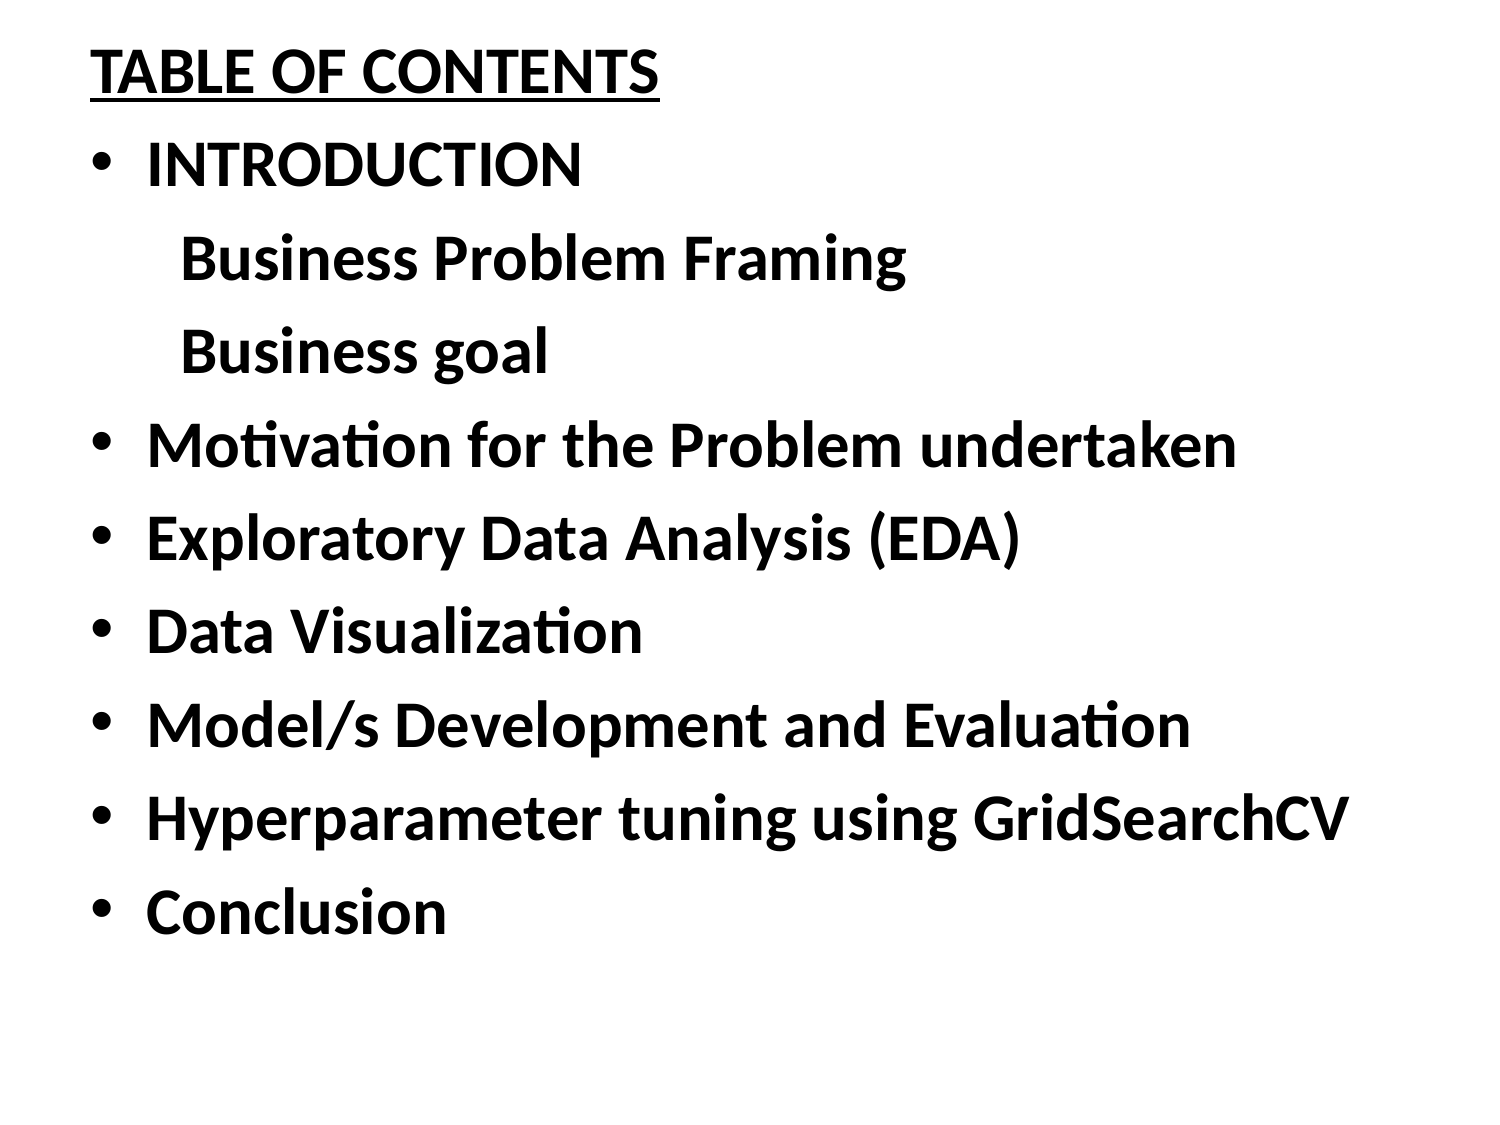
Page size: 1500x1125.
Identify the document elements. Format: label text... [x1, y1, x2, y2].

list TABLE OF CONTENTS INTRODUCTION Business Problem Framing Business goal Motivation for the Problem undertaken Exploratory Data Analysis (EDA) Data Visualization Model/s Development and Evaluation Hyperparameter tuning using GridSearchCV Conclusion [75, 19, 1425, 1005]
